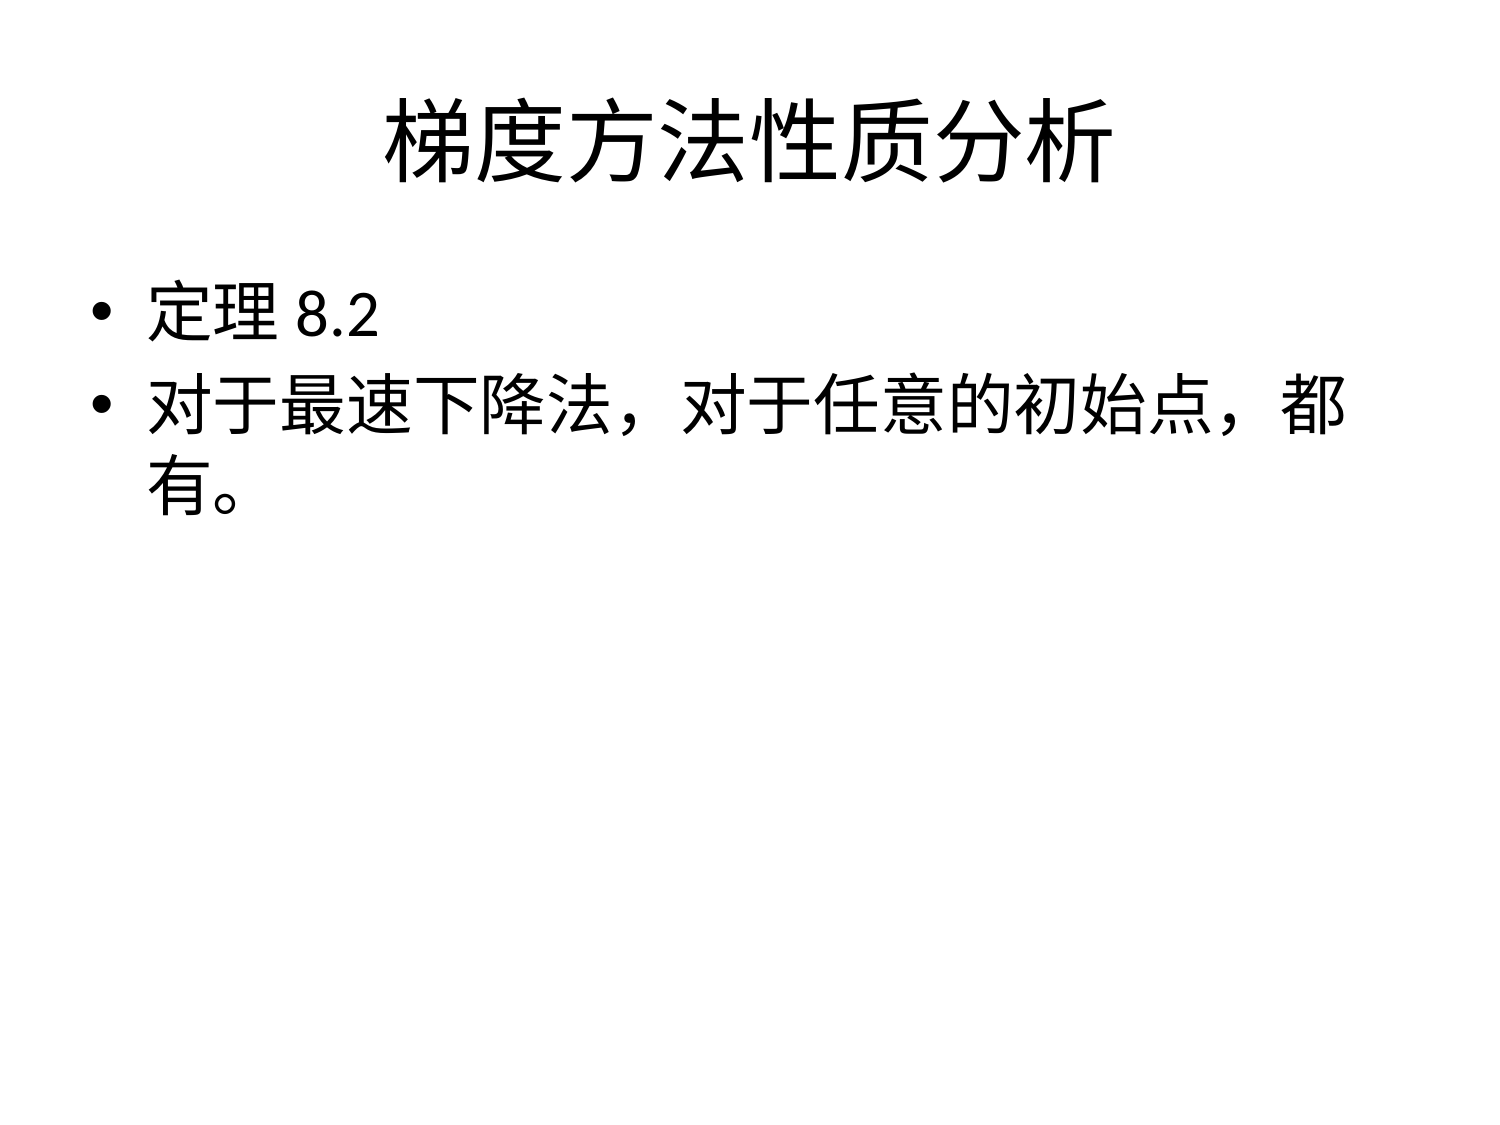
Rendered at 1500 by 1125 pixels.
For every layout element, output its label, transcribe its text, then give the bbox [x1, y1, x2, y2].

title 梯度方法性质分析 [75, 45, 1425, 233]
